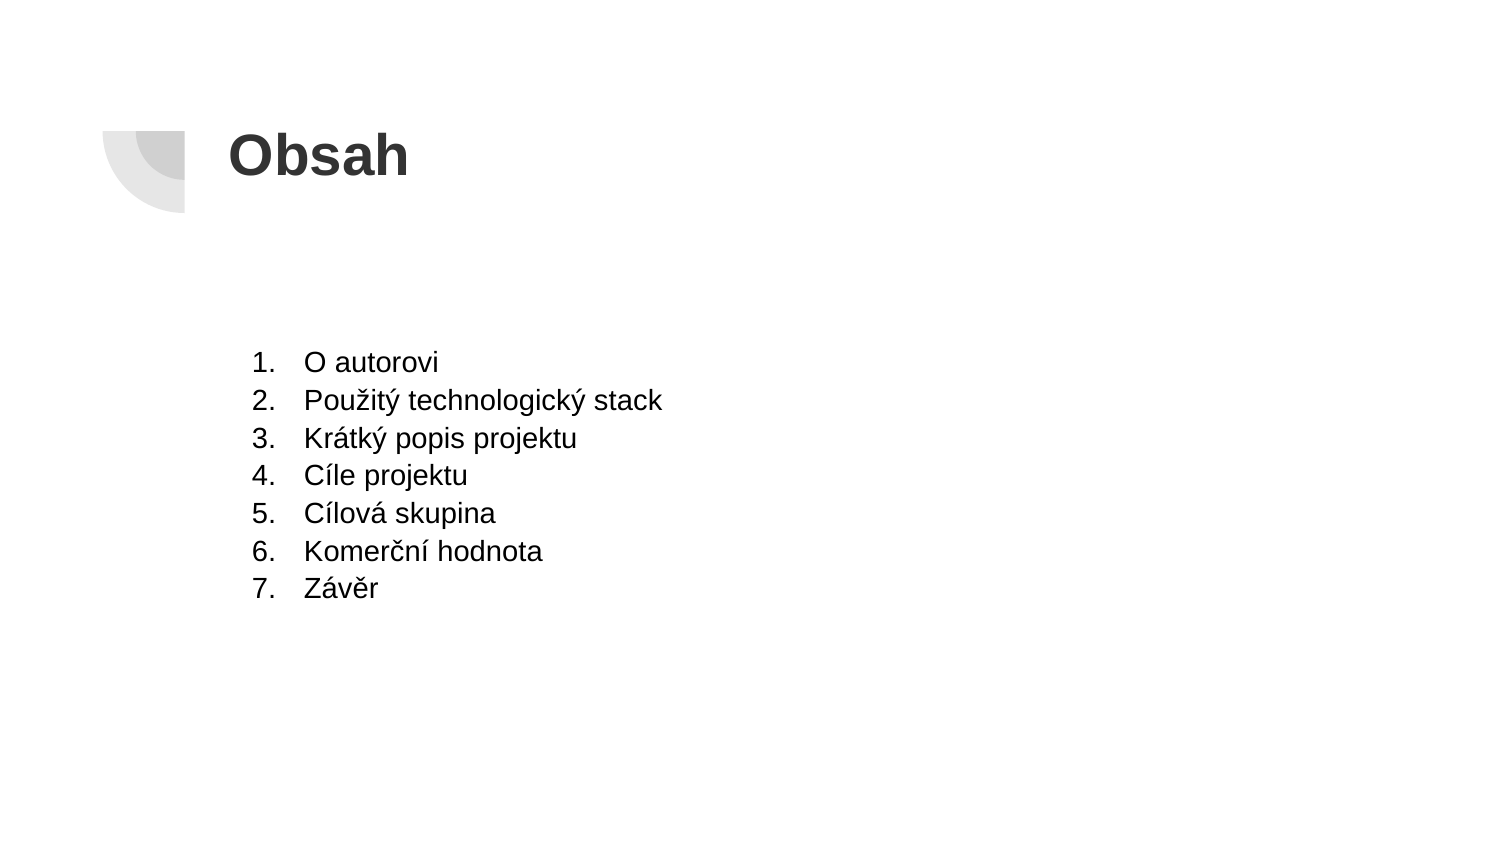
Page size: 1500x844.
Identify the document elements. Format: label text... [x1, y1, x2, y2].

list O autorovi Použitý technologický stack Krátký popis projektu Cíle projektu Cílová skupina Komerční hodnota Závěr [213, 326, 1368, 744]
title Obsah [213, 98, 1368, 263]
